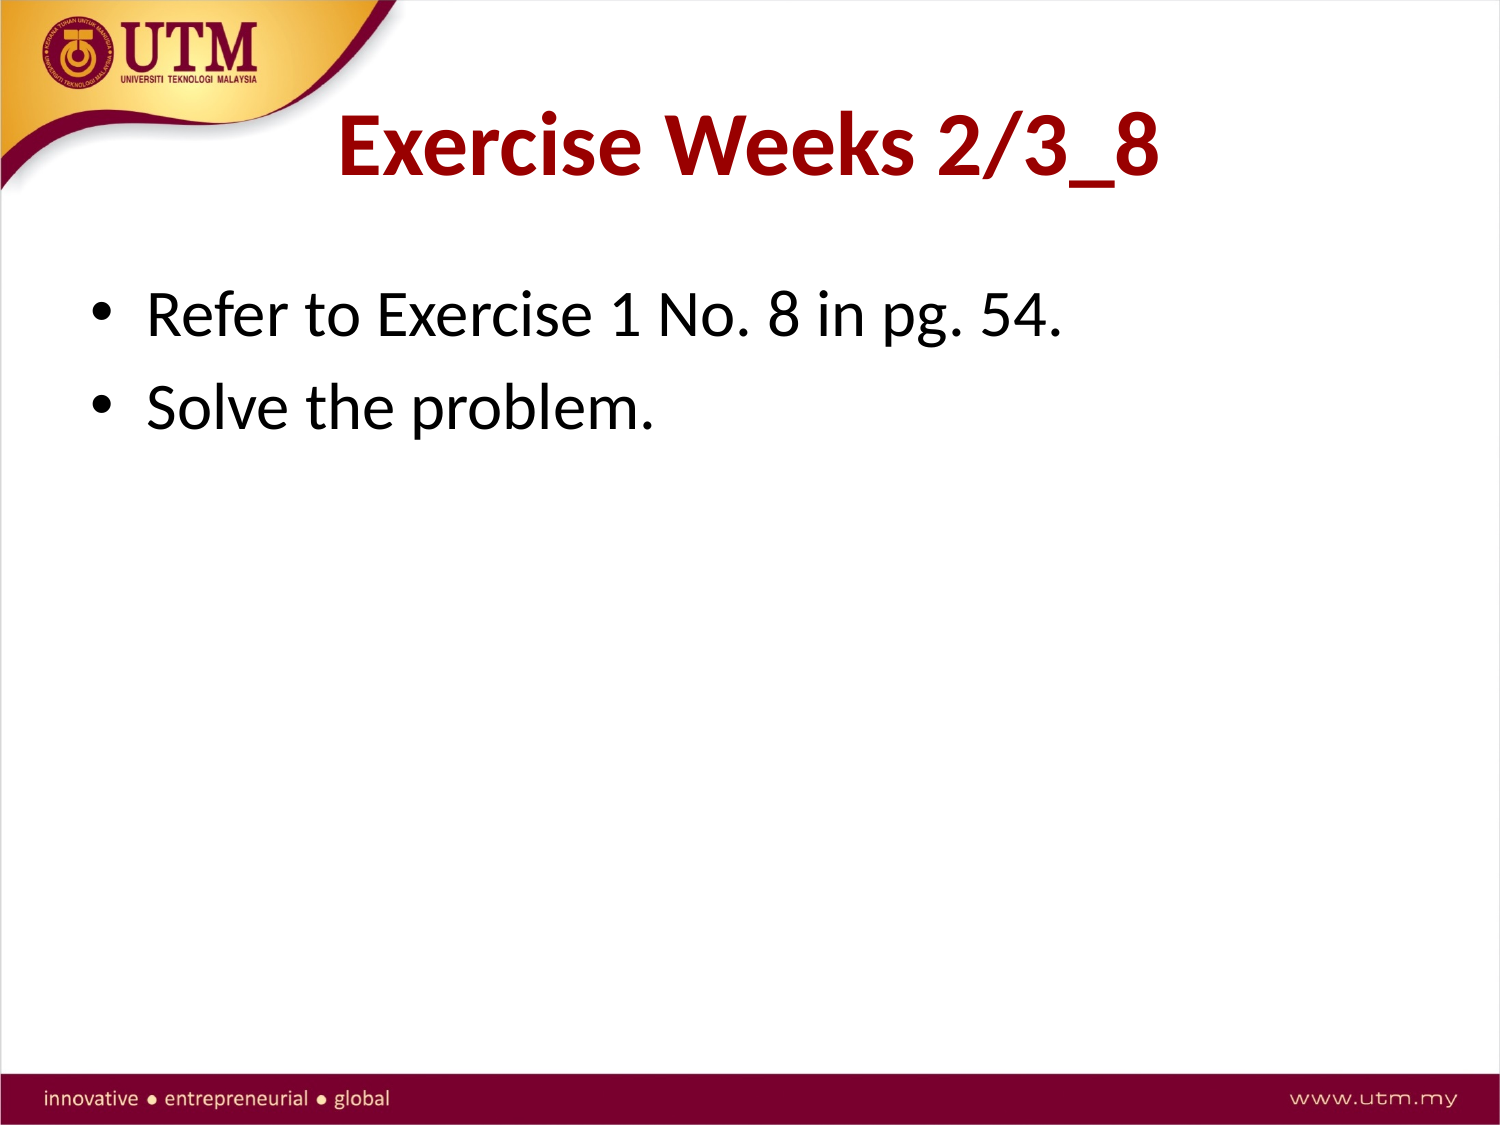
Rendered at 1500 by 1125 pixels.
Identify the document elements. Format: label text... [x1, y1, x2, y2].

picture [0, 0, 1500, 1125]
title Exercise Weeks 2/3_8 [75, 45, 1425, 233]
list Refer to Exercise 1 No. 8 in pg. 54. Solve the problem. [75, 262, 1425, 1005]
